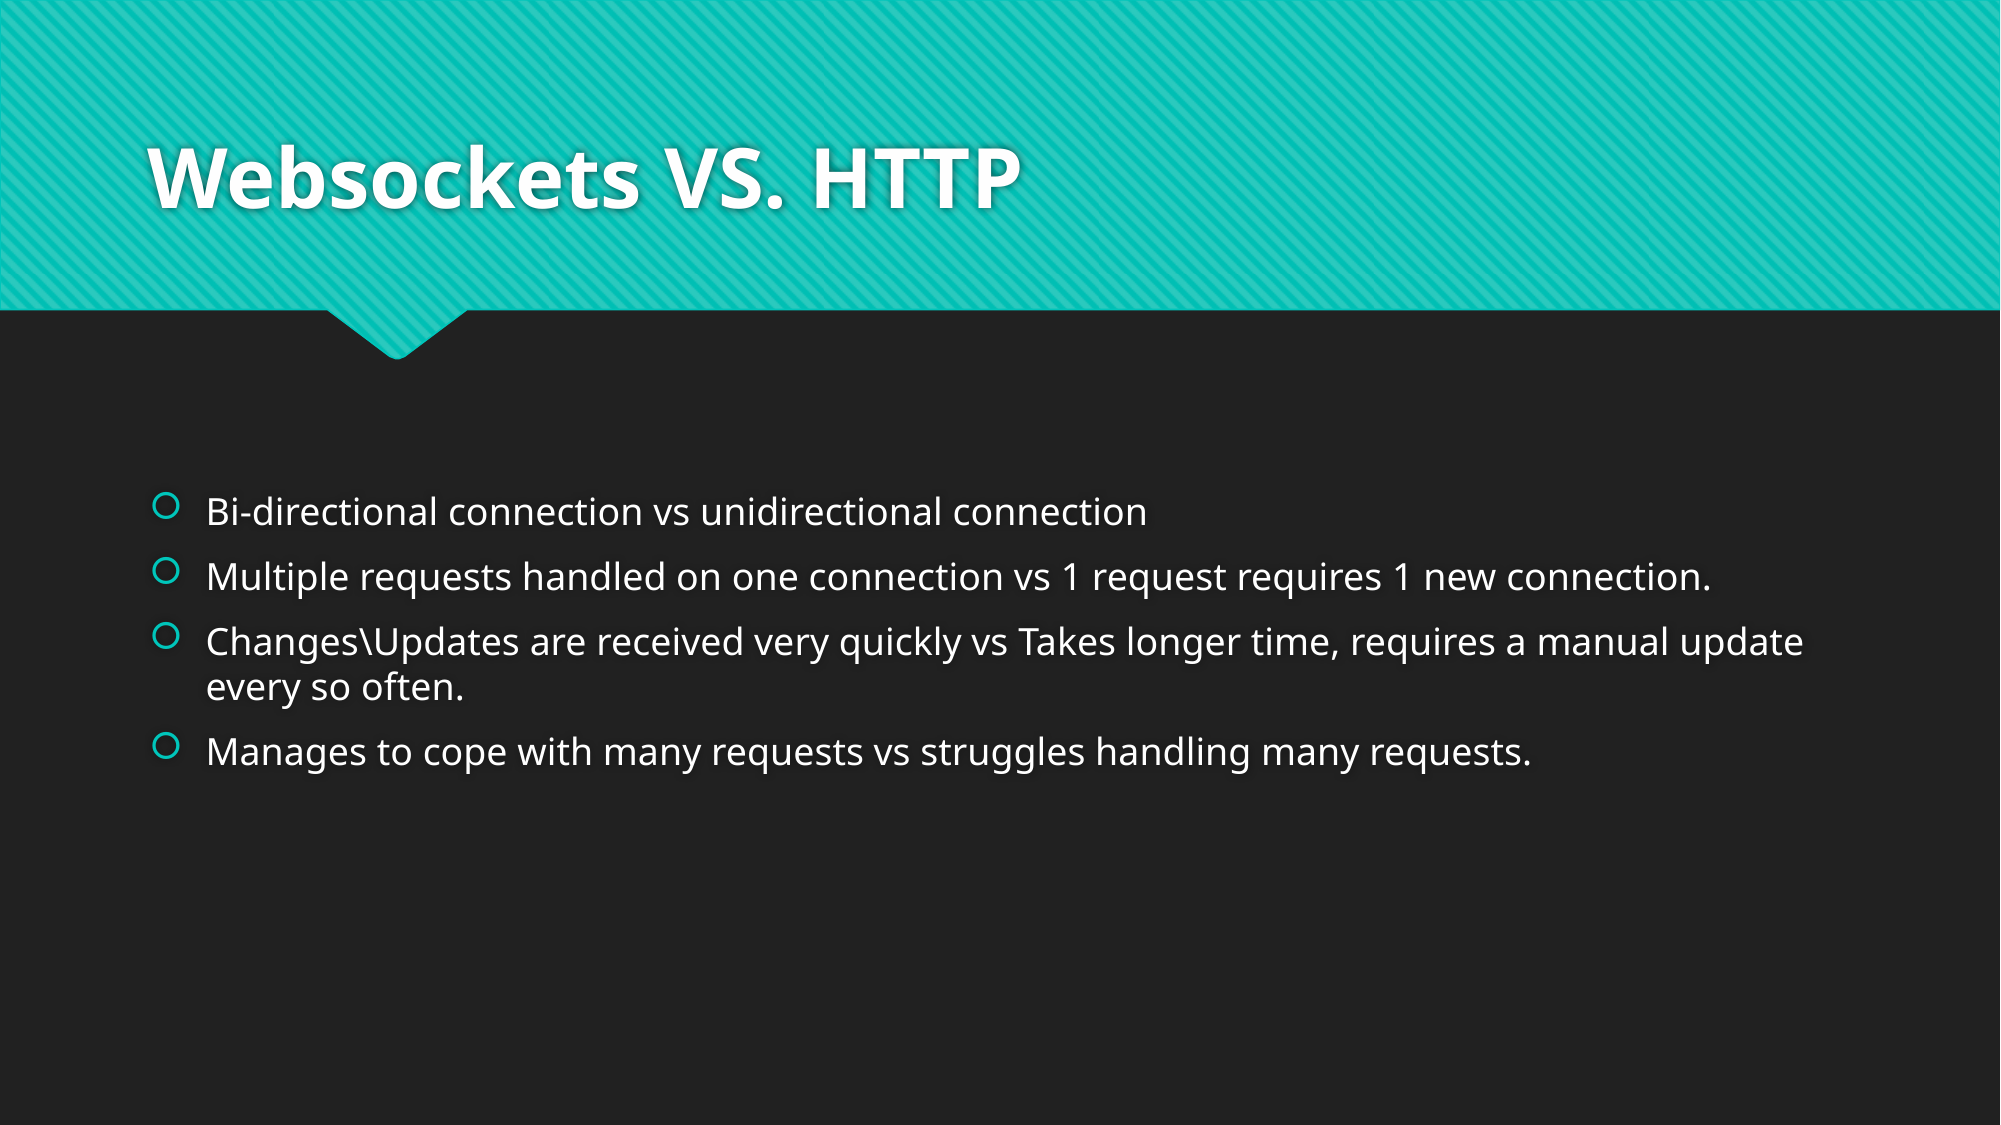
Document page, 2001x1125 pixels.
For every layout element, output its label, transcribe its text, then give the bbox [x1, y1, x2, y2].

title Websockets VS. HTTP [132, 73, 1868, 233]
list Bi-directional connection vs unidirectional connection Multiple requests handled on one connection vs 1 request requires 1 new connection. Changes\Updates are received very quickly vs Takes longer time, requires a manual update every so often. Manages to cope with many requests vs struggles handling many requests. [134, 364, 1866, 962]
